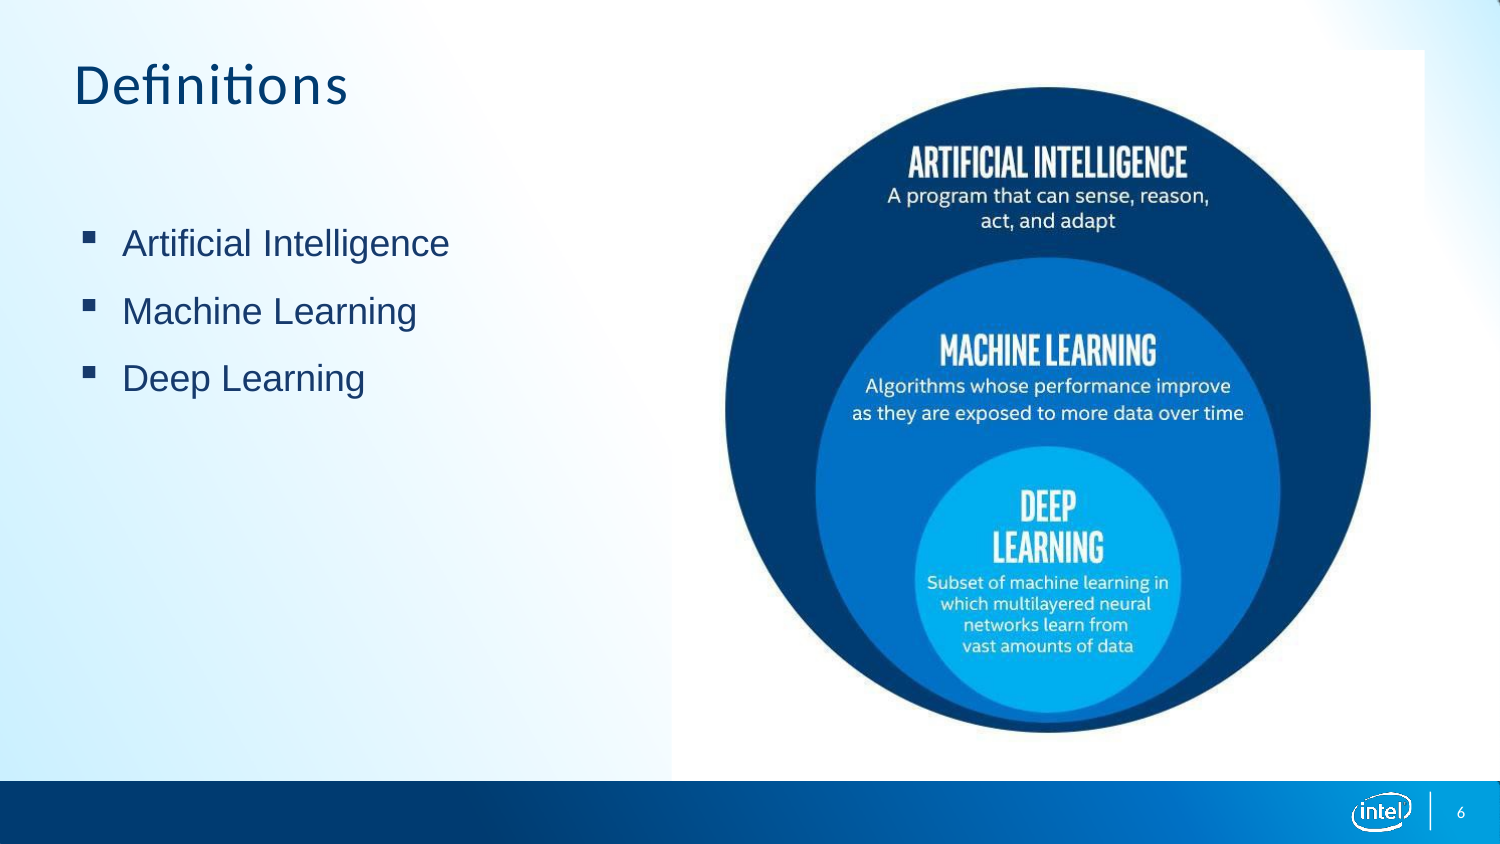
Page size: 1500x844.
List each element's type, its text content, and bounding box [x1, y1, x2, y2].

text_box [0, 0, 1500, 844]
text_box 6 [1452, 799, 1482, 822]
text_box Artificial Intelligence Machine Learning Deep Learning [72, 194, 456, 400]
text_box [1351, 792, 1412, 832]
text_box [671, 50, 1425, 781]
title Definitions [72, 44, 362, 188]
